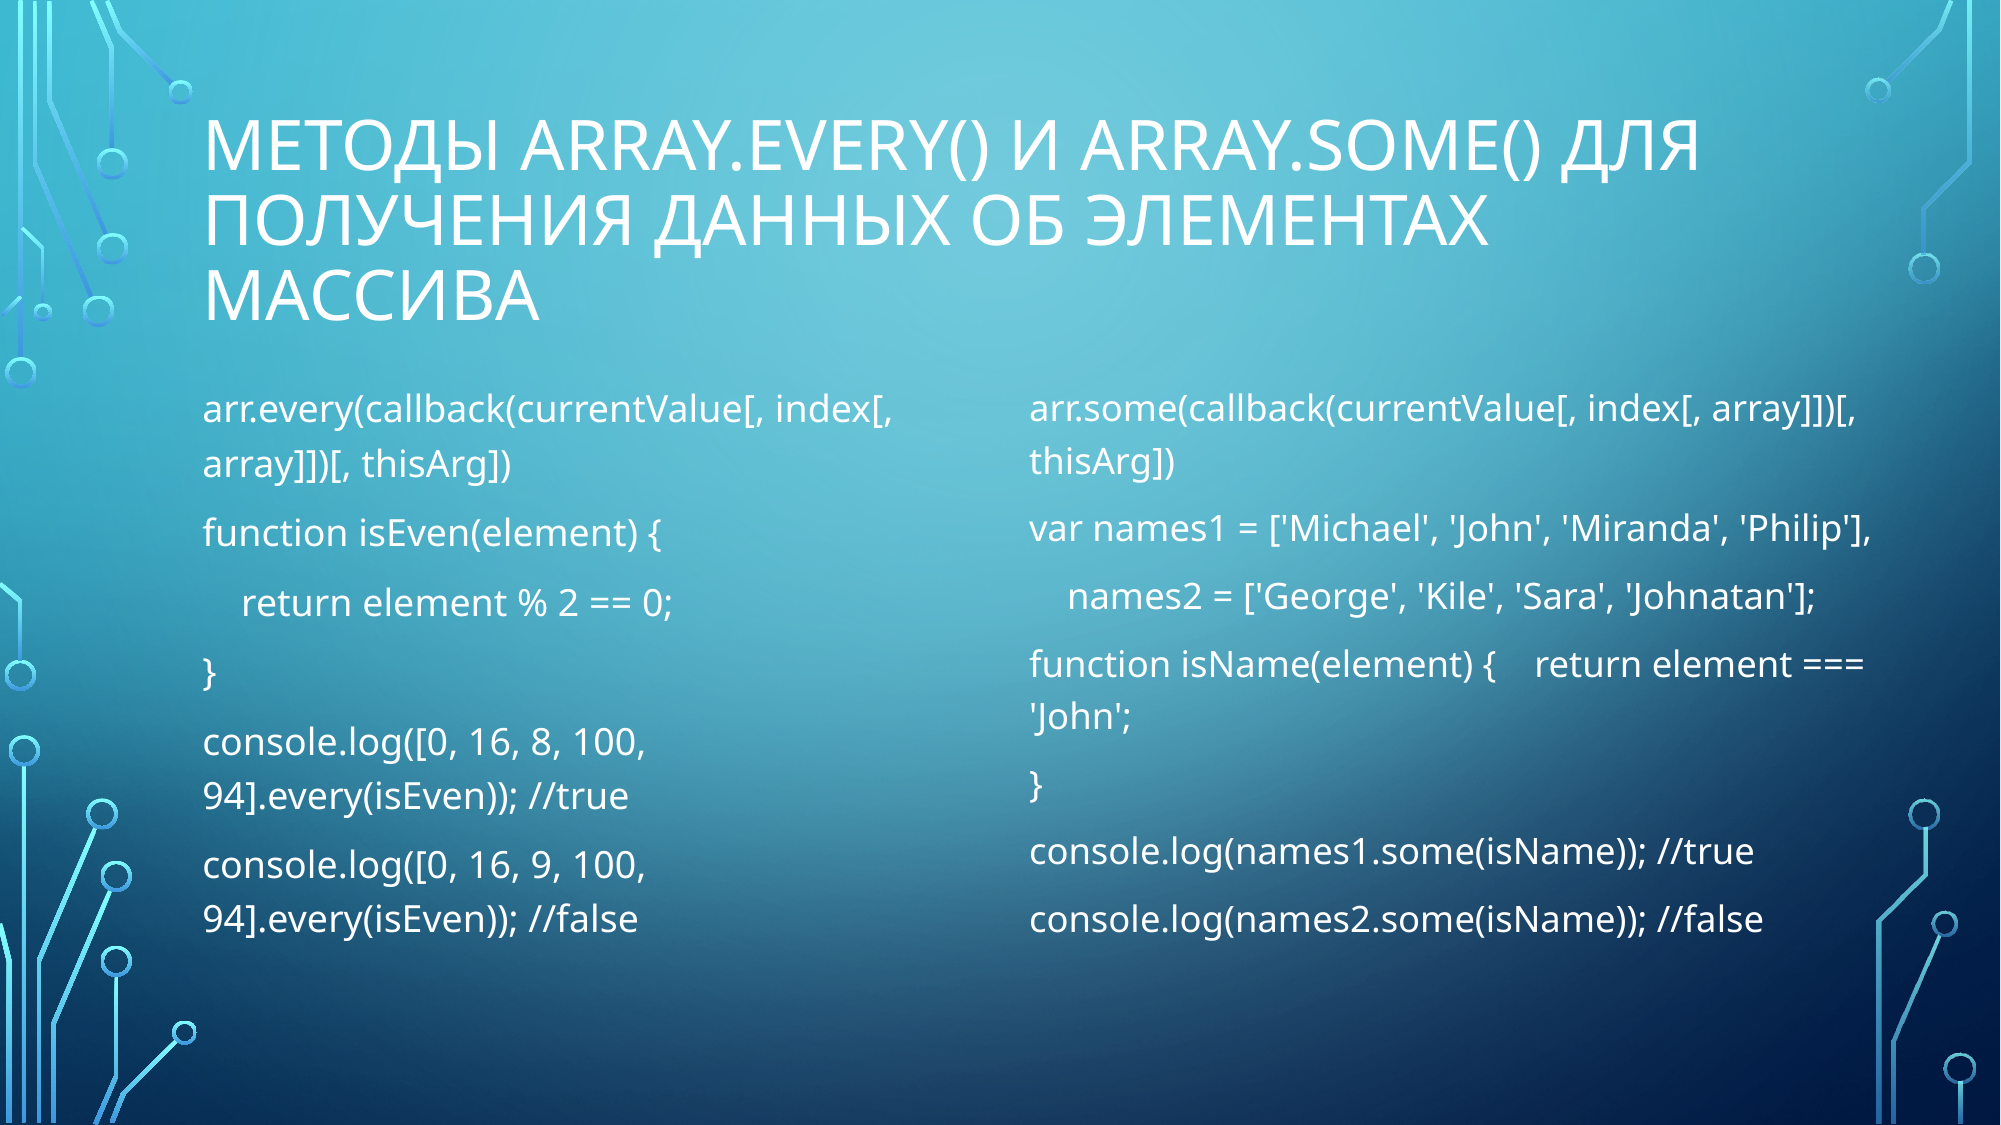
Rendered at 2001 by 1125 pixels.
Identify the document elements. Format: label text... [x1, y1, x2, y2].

title Методы array.every() и array.some() для получения данных об элементах массива [187, 101, 1813, 344]
list arr.some(callback(currentValue[, index[, array]])[, thisArg]) var names1 = ['Michael', 'John', 'Miranda', 'Philip'], names2 = ['George', 'Kile', 'Sara', 'Johnatan']; function isName(element) { return element === 'John'; } console.log(names1.some(isName)); //true console.log(names2.some(isName)); //false [1014, 368, 1989, 950]
list arr.every(callback(currentValue[, index[, array]])[, thisArg]) function isEven(element) { return element % 2 == 0; } console.log([0, 16, 8, 100, 94].every(isEven)); //true console.log([0, 16, 9, 100, 94].every(isEven)); //false [187, 369, 988, 950]
